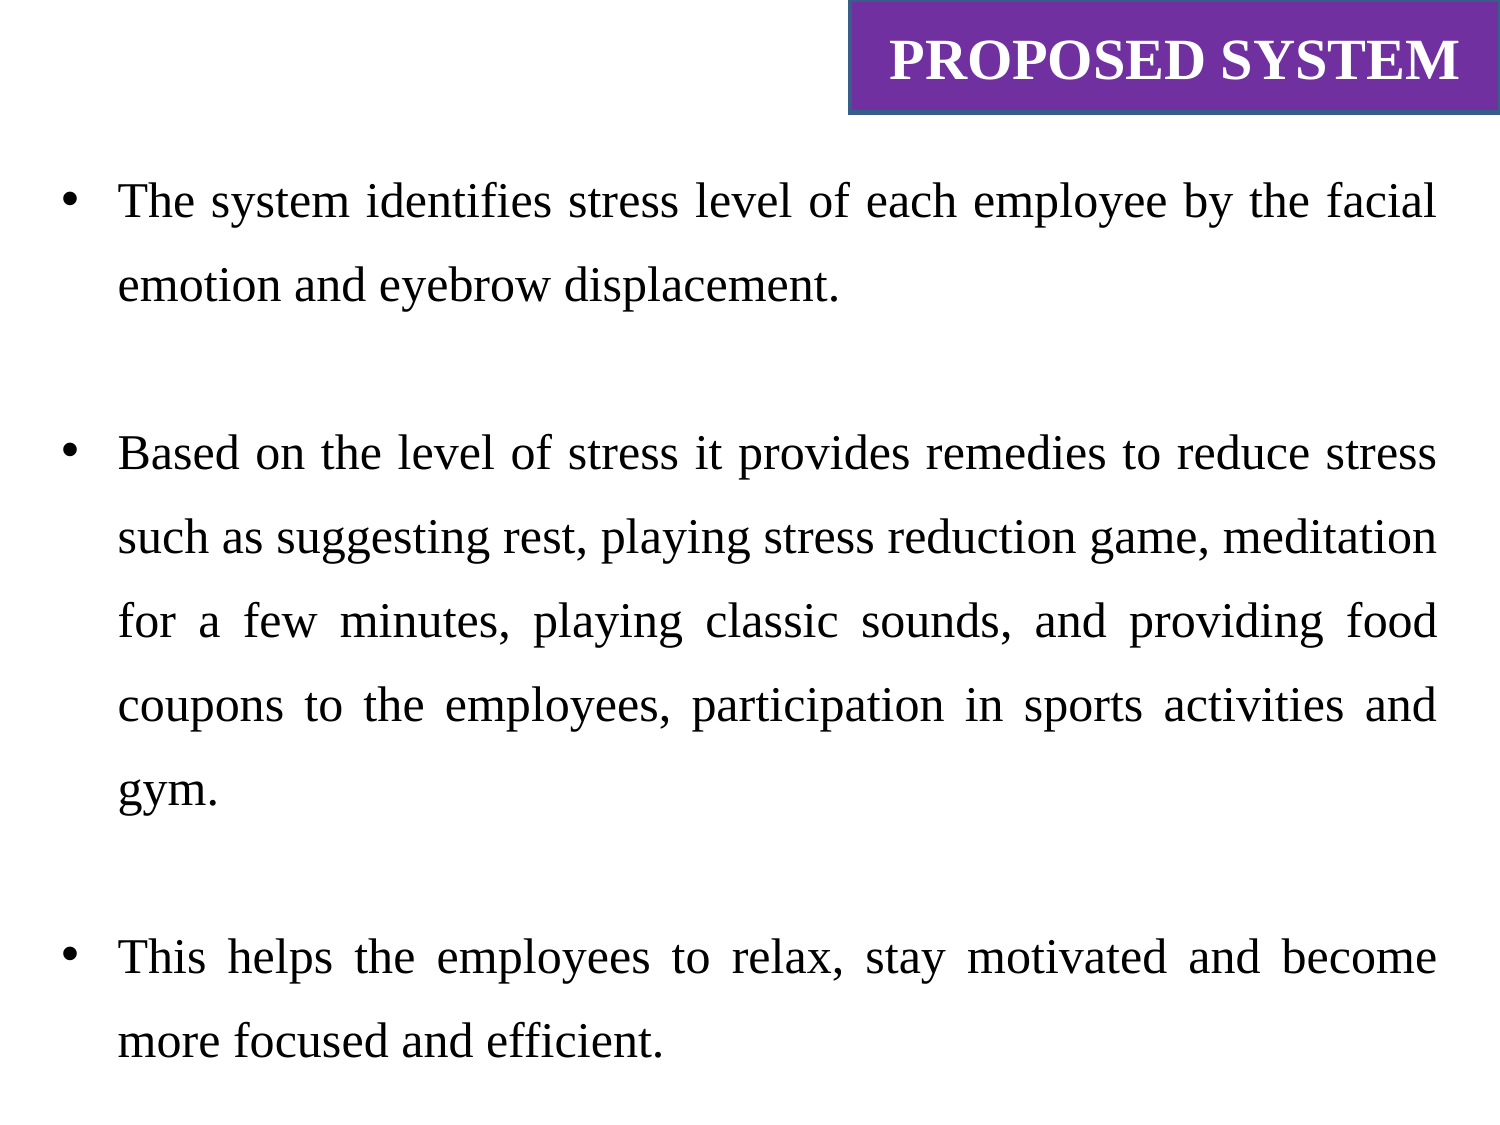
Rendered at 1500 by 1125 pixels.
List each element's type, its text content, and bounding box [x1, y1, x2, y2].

text_box PROPOSED SYSTEM [849, 0, 1500, 113]
text_box The system identifies stress level of each employee by the facial emotion and eyebrow displacement. Based on the level of stress it provides remedies to reduce stress such as suggesting rest, playing stress reduction game, meditation for a few minutes, playing classic sounds, and providing food coupons to the employees, participation in sports activities and gym. This helps the employees to relax, stay motivated and become more focused and efficient. [46, 136, 1454, 1125]
